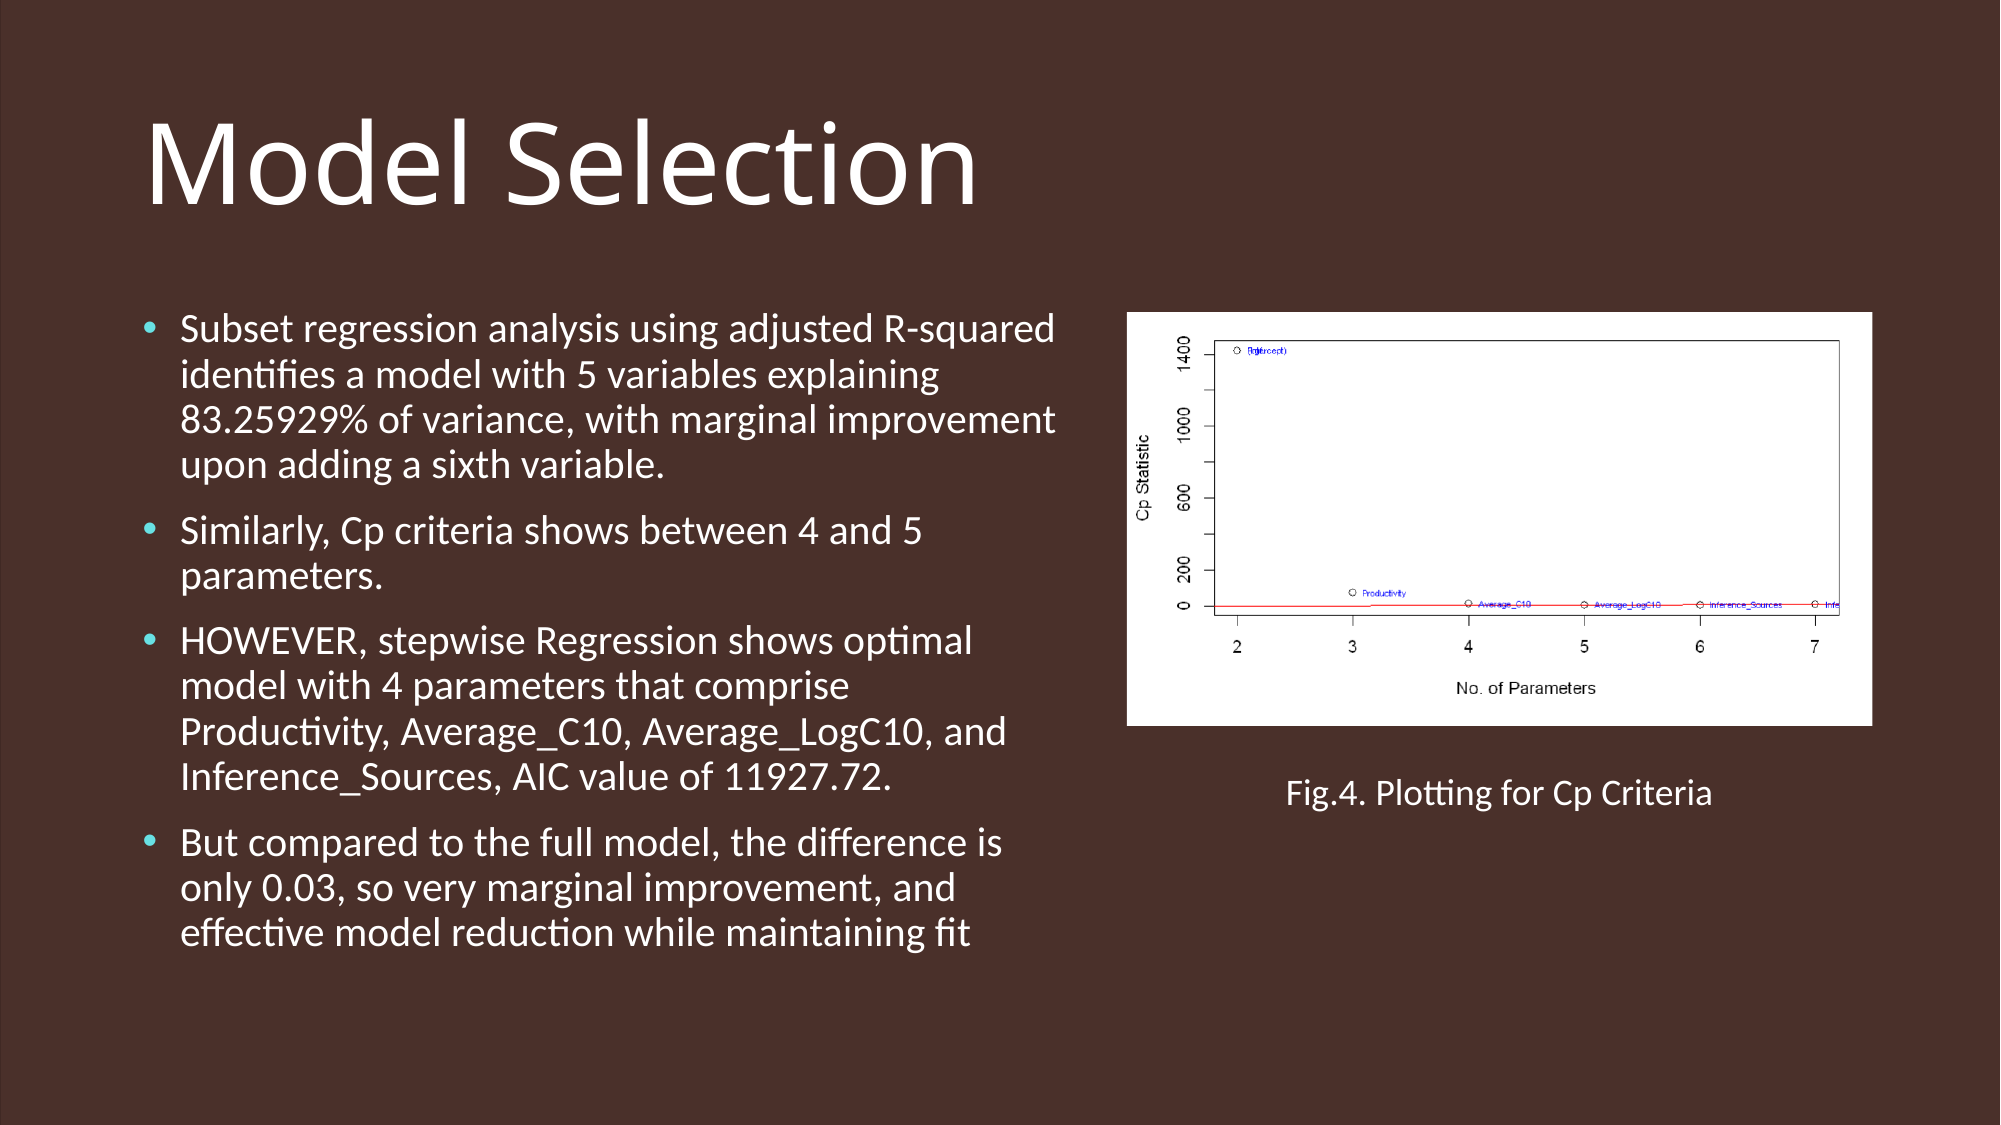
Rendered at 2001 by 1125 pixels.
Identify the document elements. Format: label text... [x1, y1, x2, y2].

picture [1126, 312, 1873, 726]
text_box Fig.4. Plotting for Cp Criteria [1184, 760, 1815, 820]
list Subset regression analysis using adjusted R-squared identifies a model with 5 variables explaining 83.25929% of variance, with marginal improvement upon adding a sixth variable. Similarly, Cp criteria shows between 4 and 5 parameters. HOWEVER, stepwise Regression shows optimal model with 4 parameters that comprise Productivity, Average_C10, Average_LogC10, and Inference_Sources, AIC value of 11927.72. But compared to the full model, the difference is only 0.03, so very marginal improvement, and effective model reduction while maintaining fit [127, 299, 1081, 1014]
title Model Selection [127, 59, 1873, 278]
